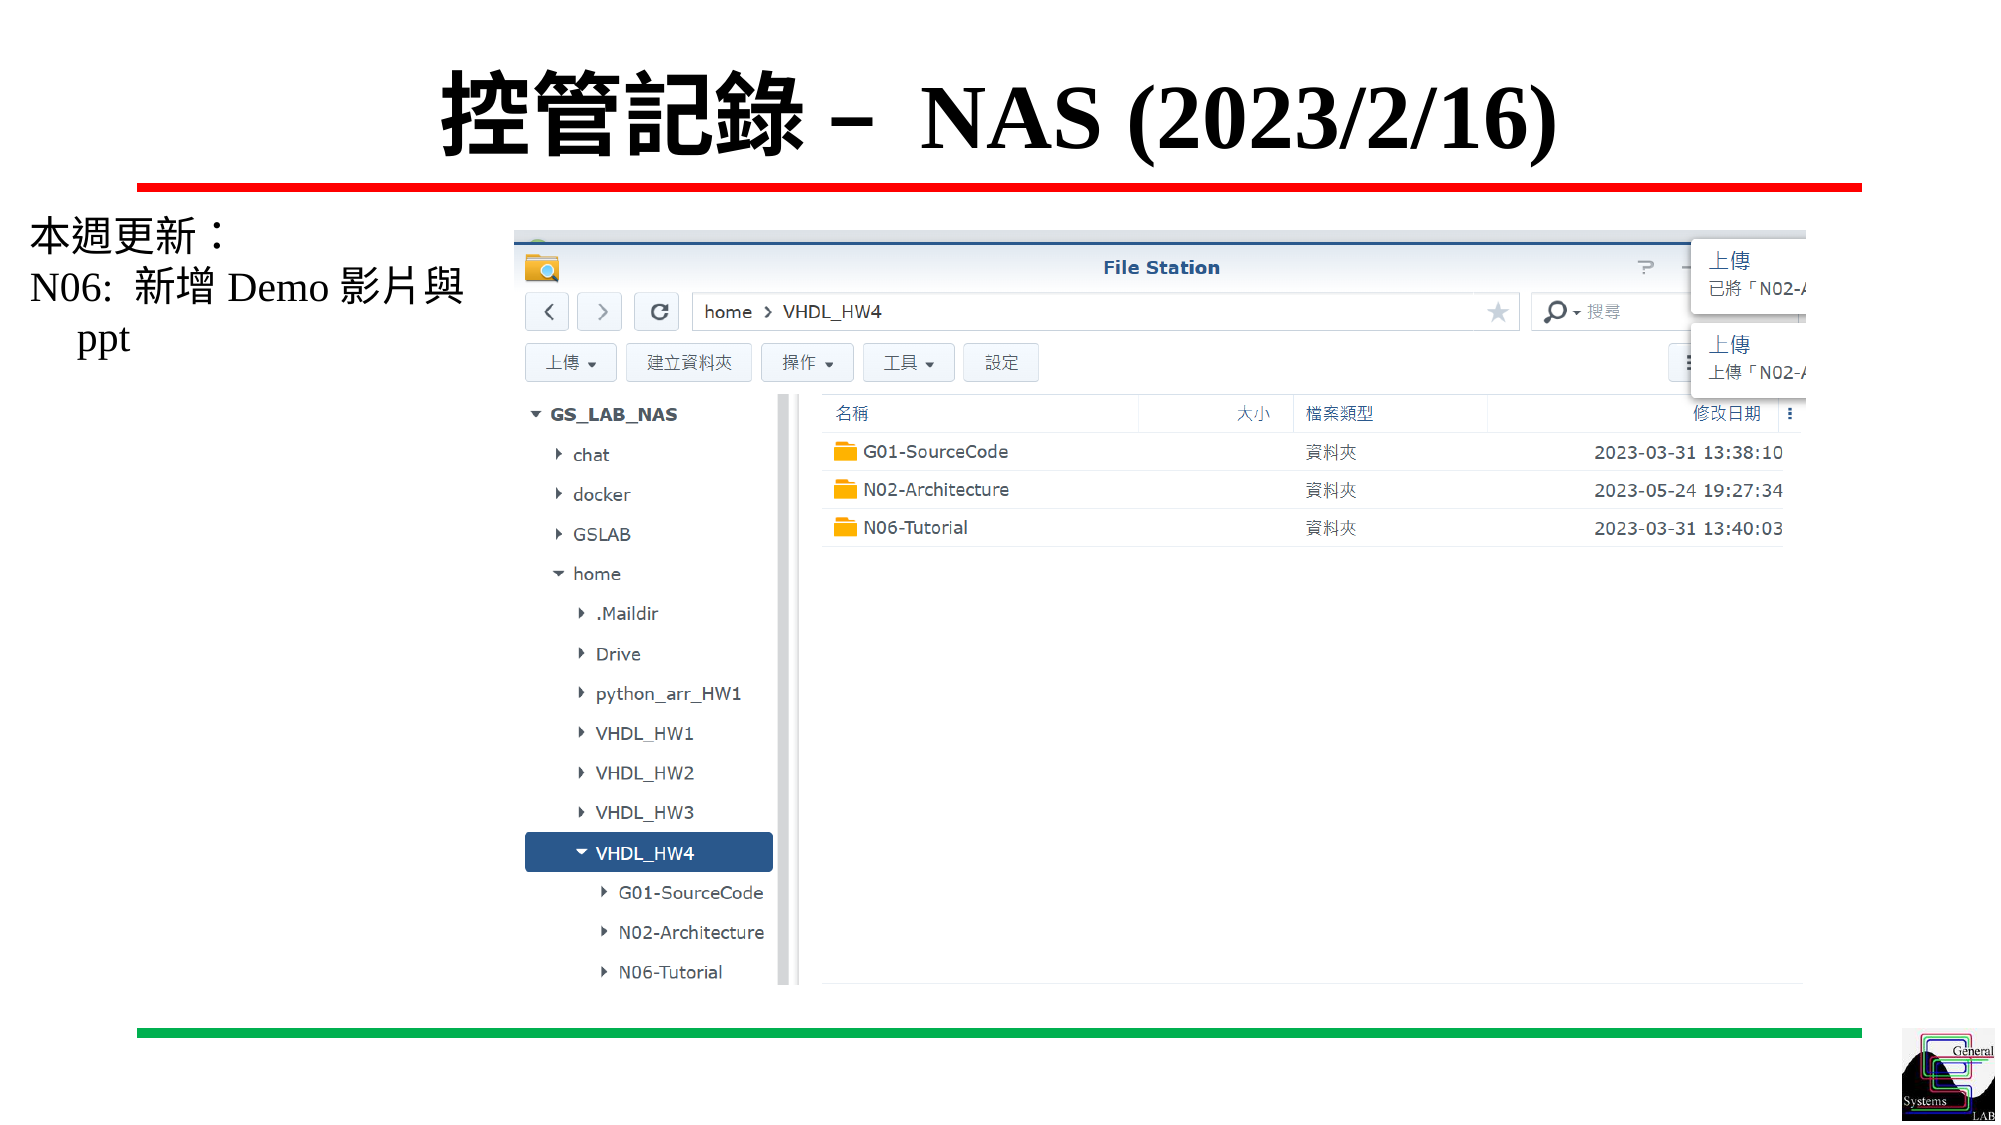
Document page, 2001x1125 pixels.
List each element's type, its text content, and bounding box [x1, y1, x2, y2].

title 控管記錄 – NAS (2023/2/16) [137, 59, 1863, 178]
text_box 本週更新： N06: 新增Demo影片與ppt [15, 202, 528, 368]
picture [1902, 1028, 1995, 1121]
picture [514, 230, 1806, 985]
